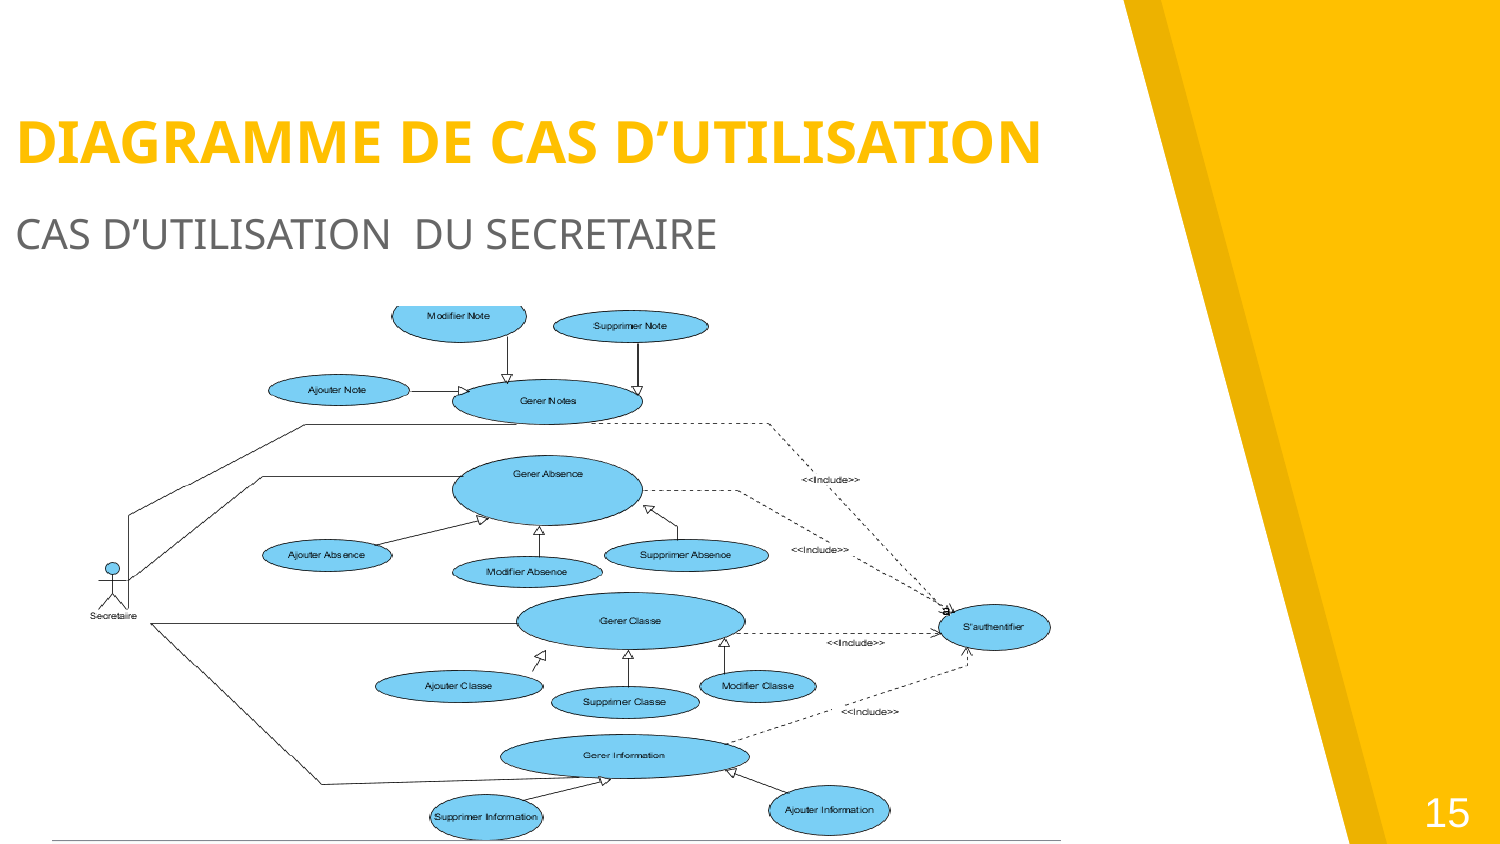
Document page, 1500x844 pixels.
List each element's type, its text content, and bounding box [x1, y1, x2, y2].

title DIAGRAMME DE CAS D’UTILISATION [0, 18, 1121, 191]
picture [52, 306, 1062, 844]
list CAS D’UTILISATION DU SECRETAIRE [0, 193, 1061, 274]
text_box 15 [1409, 778, 1500, 844]
